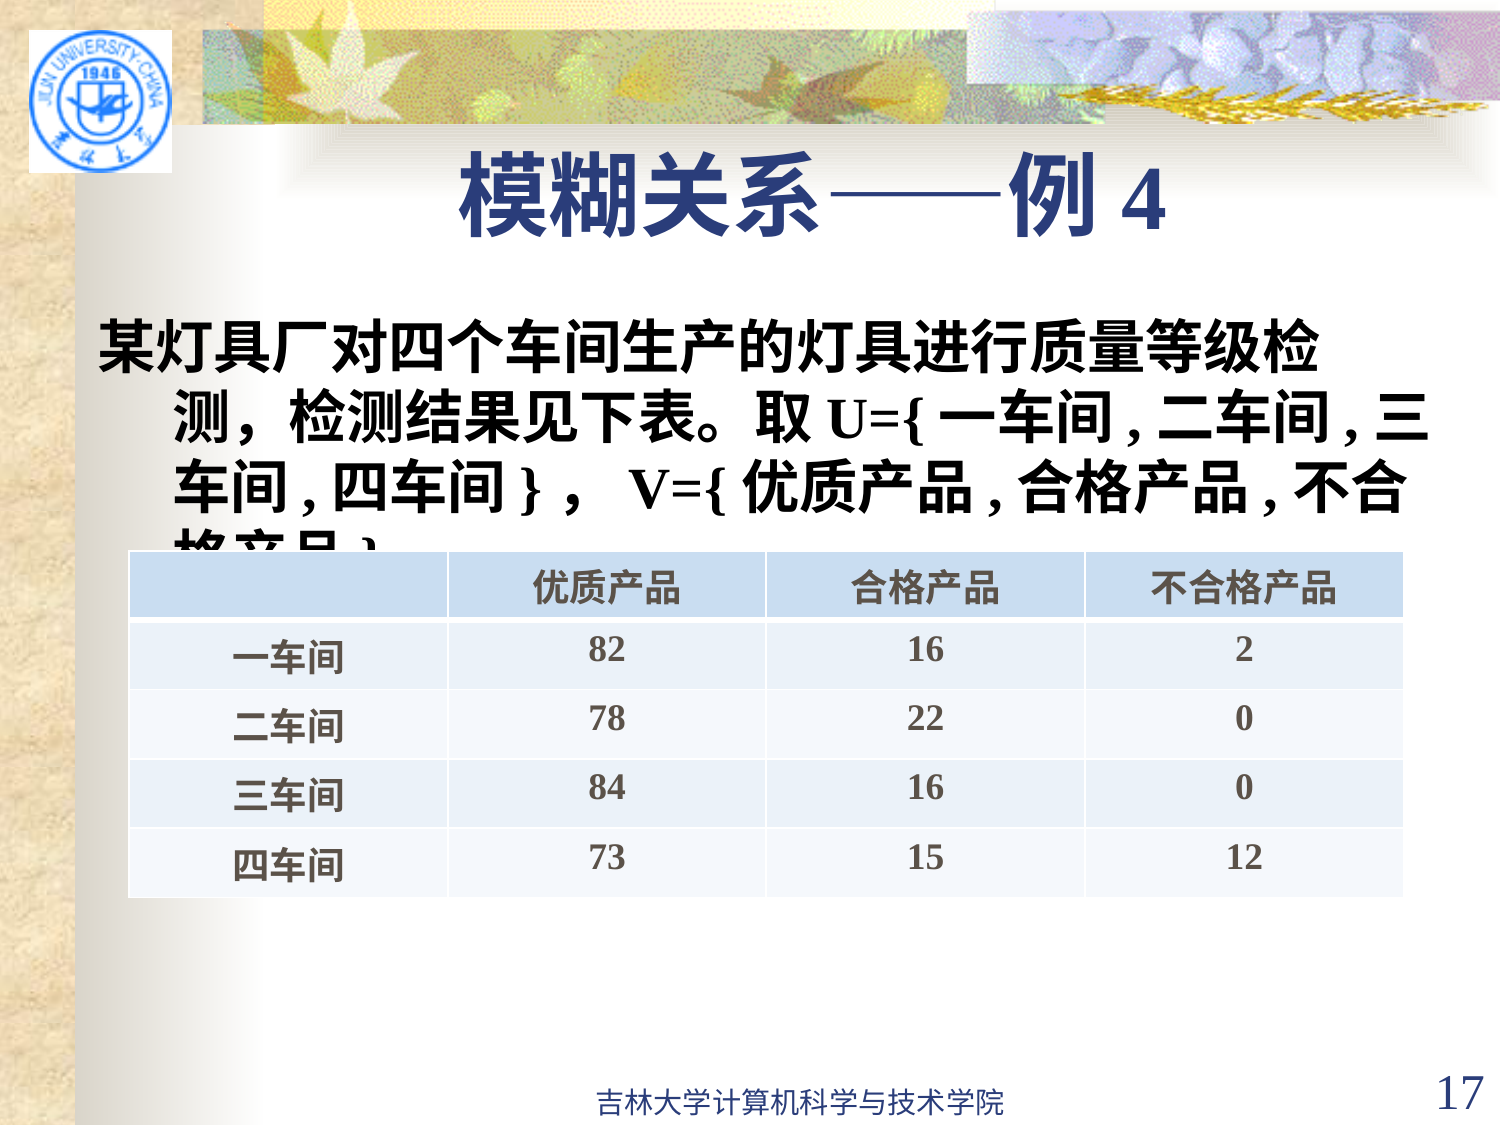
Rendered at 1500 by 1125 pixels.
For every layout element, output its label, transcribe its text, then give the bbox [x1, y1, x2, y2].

footer 吉林大学计算机科学与技术学院 [562, 1051, 1038, 1125]
table_header 不合格产品 [1086, 552, 1403, 617]
table_cell 三车间 [130, 760, 447, 827]
table_header 合格产品 [767, 552, 1084, 617]
table_cell 12 [1086, 829, 1403, 897]
table_cell 四车间 [130, 829, 447, 897]
table_cell 82 [449, 623, 765, 689]
table_cell 0 [1086, 760, 1403, 827]
table_cell 15 [767, 829, 1084, 897]
table_cell 16 [767, 623, 1084, 689]
table_cell 84 [449, 760, 765, 827]
table_cell 16 [767, 760, 1084, 827]
table_header [130, 552, 447, 617]
picture [0, 0, 1500, 1125]
slide_number 17 [1349, 1051, 1500, 1125]
table_cell 22 [767, 690, 1084, 758]
table_cell 一车间 [130, 623, 447, 689]
table_header 优质产品 [449, 552, 765, 617]
title 模糊关系——例4 [174, 137, 1450, 256]
table_cell 73 [449, 829, 765, 897]
table_cell 78 [449, 690, 765, 758]
table_cell 0 [1086, 690, 1403, 758]
list 某灯具厂对四个车间生产的灯具进行质量等级检测，检测结果见下表。取U={一车间,二车间,三车间,四车间}，V={优质产品,合格产品,不合格产品} [82, 302, 1450, 539]
table_cell 2 [1086, 623, 1403, 689]
table_cell 二车间 [130, 690, 447, 758]
